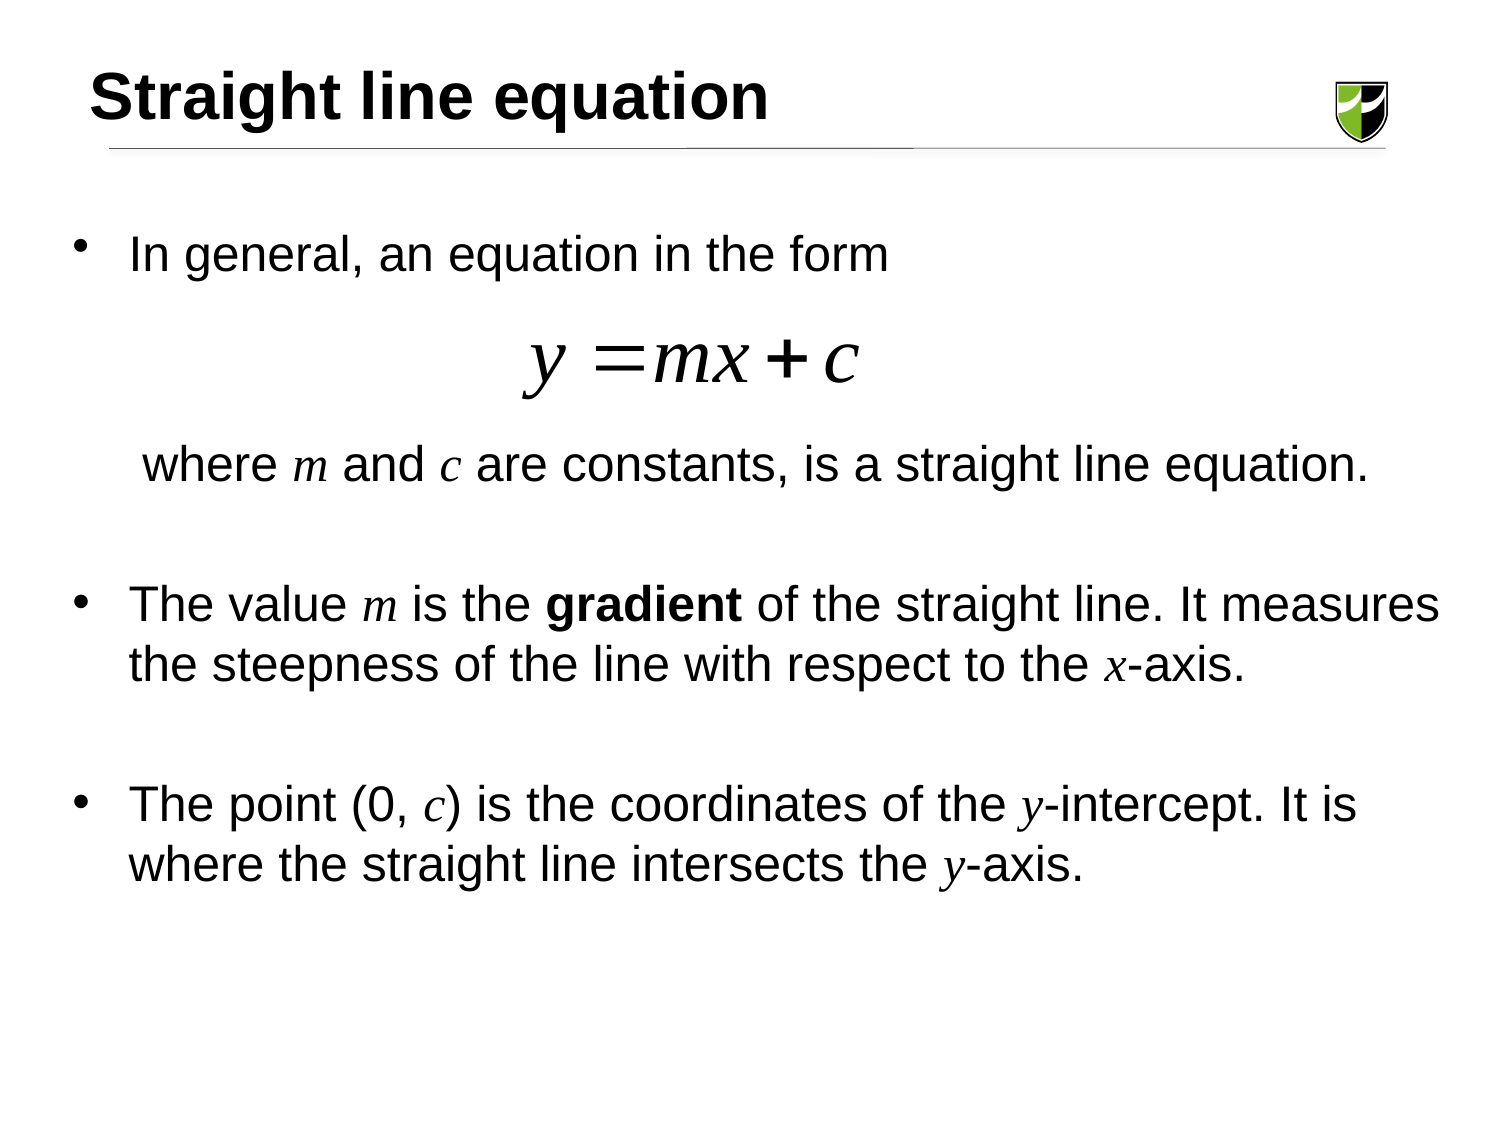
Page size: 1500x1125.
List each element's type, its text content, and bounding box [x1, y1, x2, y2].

text_box In general, an equation in the form where m and c are constants, is a straight line equation. The value m is the gradient of the straight line. It measures the steepness of the line with respect to the x-axis. The point (0, c) is the coordinates of the y-intercept. It is where the straight line intersects the y-axis. [57, 214, 1458, 957]
text_box Straight line equation [74, 45, 1425, 214]
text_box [509, 321, 876, 416]
